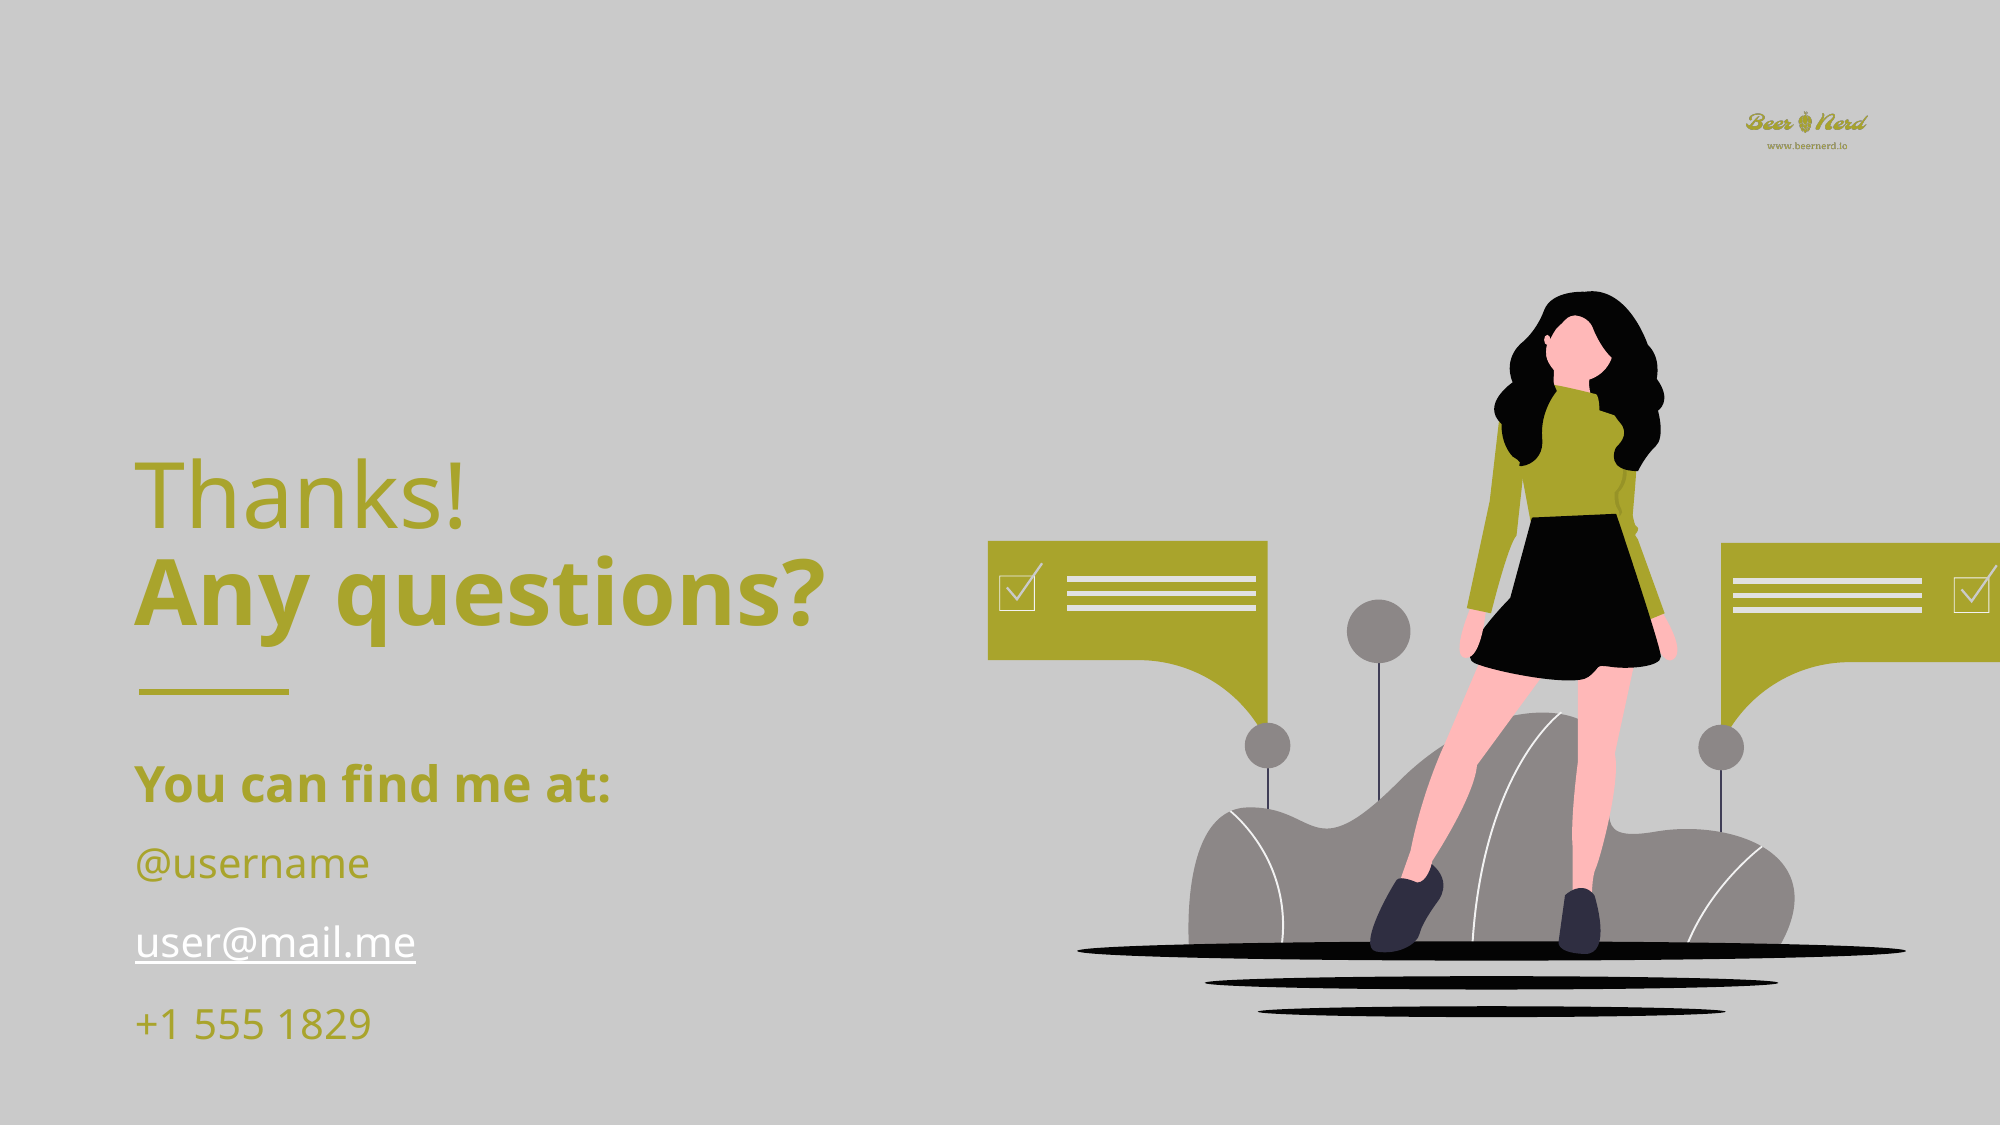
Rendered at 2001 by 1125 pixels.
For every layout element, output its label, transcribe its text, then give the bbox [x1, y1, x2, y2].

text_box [987, 291, 2000, 1018]
text_box Thanks! [120, 429, 987, 526]
text_box You can find me at: @username user@mail.me +1 555 1829 [120, 714, 1012, 1055]
picture [1685, 38, 1929, 222]
text_box Any questions? [120, 526, 987, 652]
